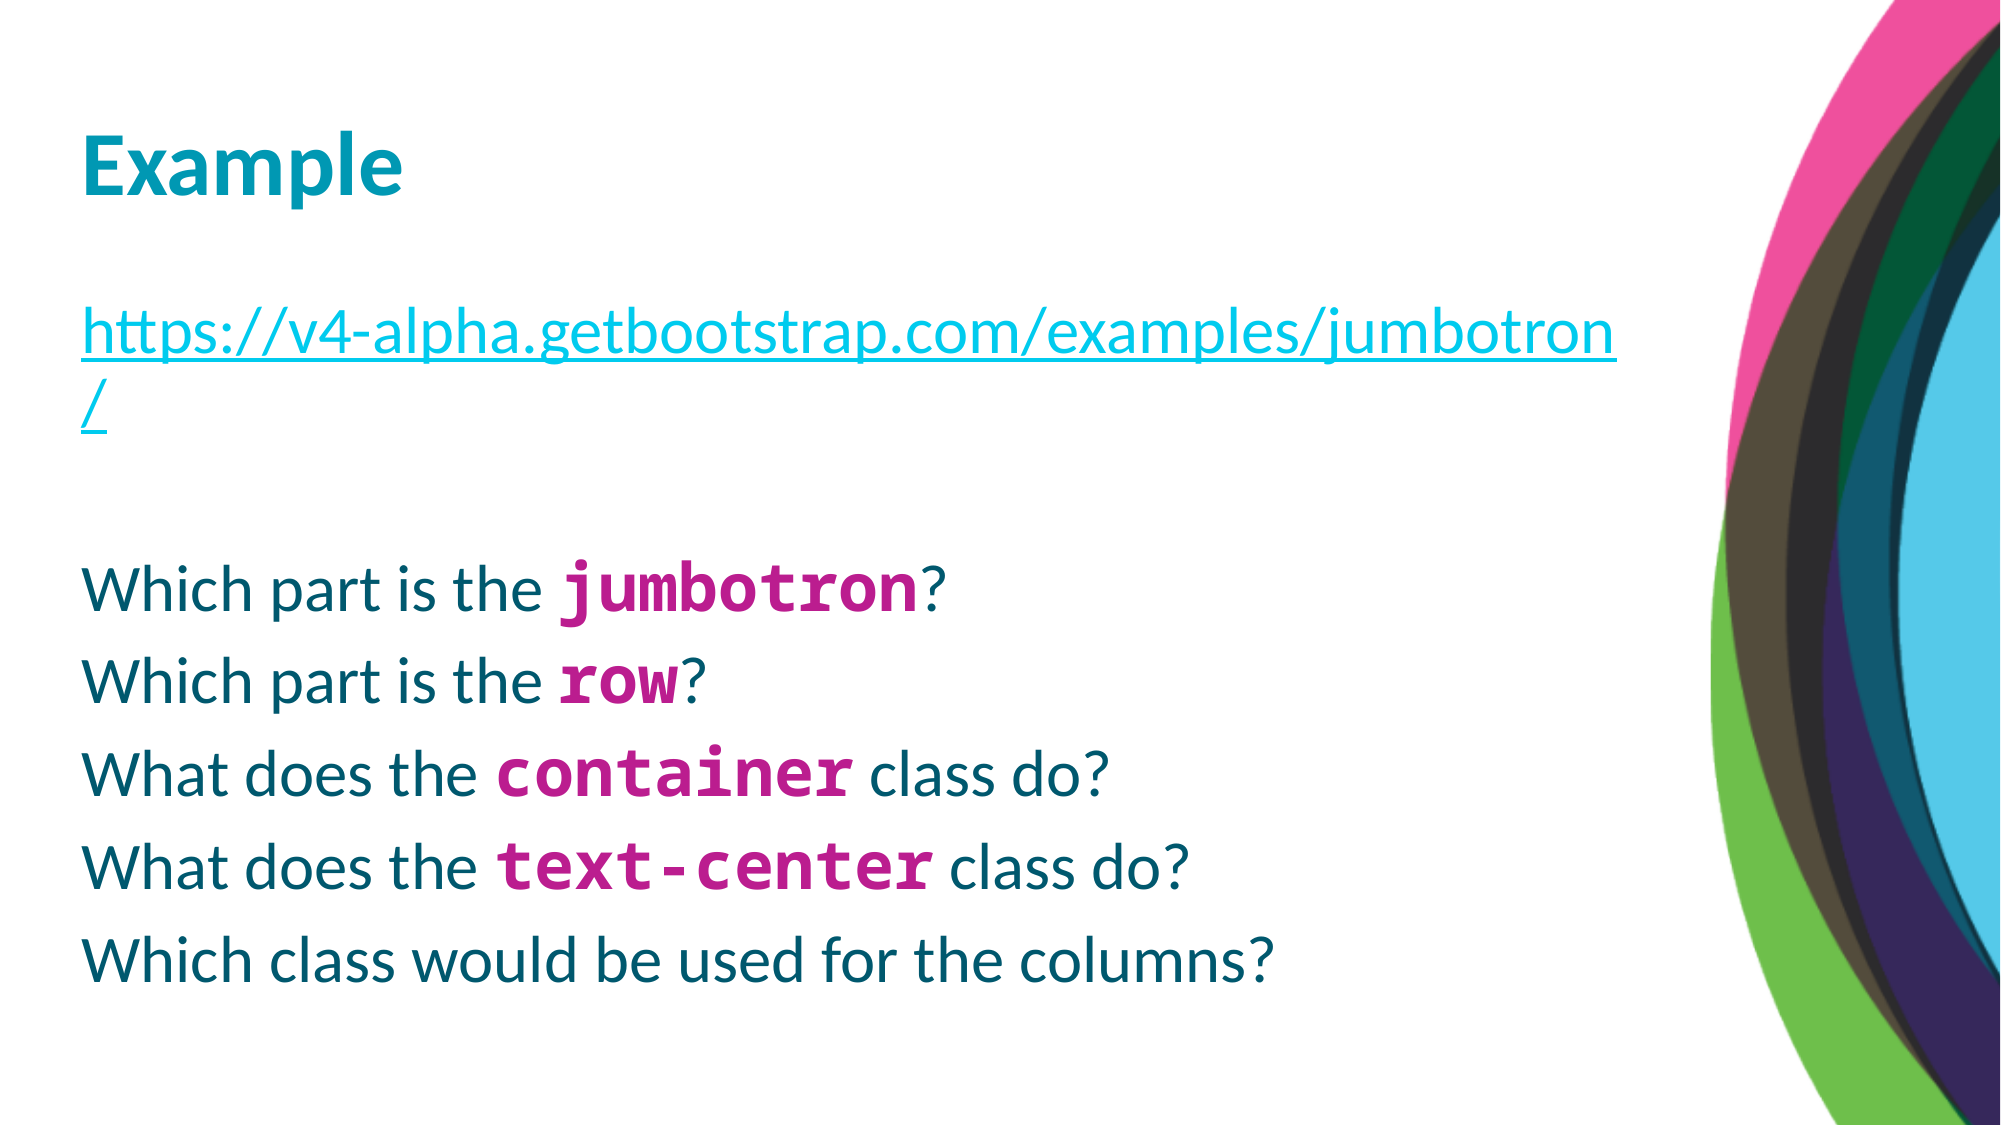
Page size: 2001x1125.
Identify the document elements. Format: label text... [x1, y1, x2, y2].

list Example [66, 121, 1650, 260]
list https://v4-alpha.getbootstrap.com/examples/jumbotron/ Which part is the jumbotron? Which part is the row? What does the container class do? What does the text-center class do? Which class would be used for the columns? [66, 288, 1650, 1065]
picture [1711, 0, 2001, 1125]
